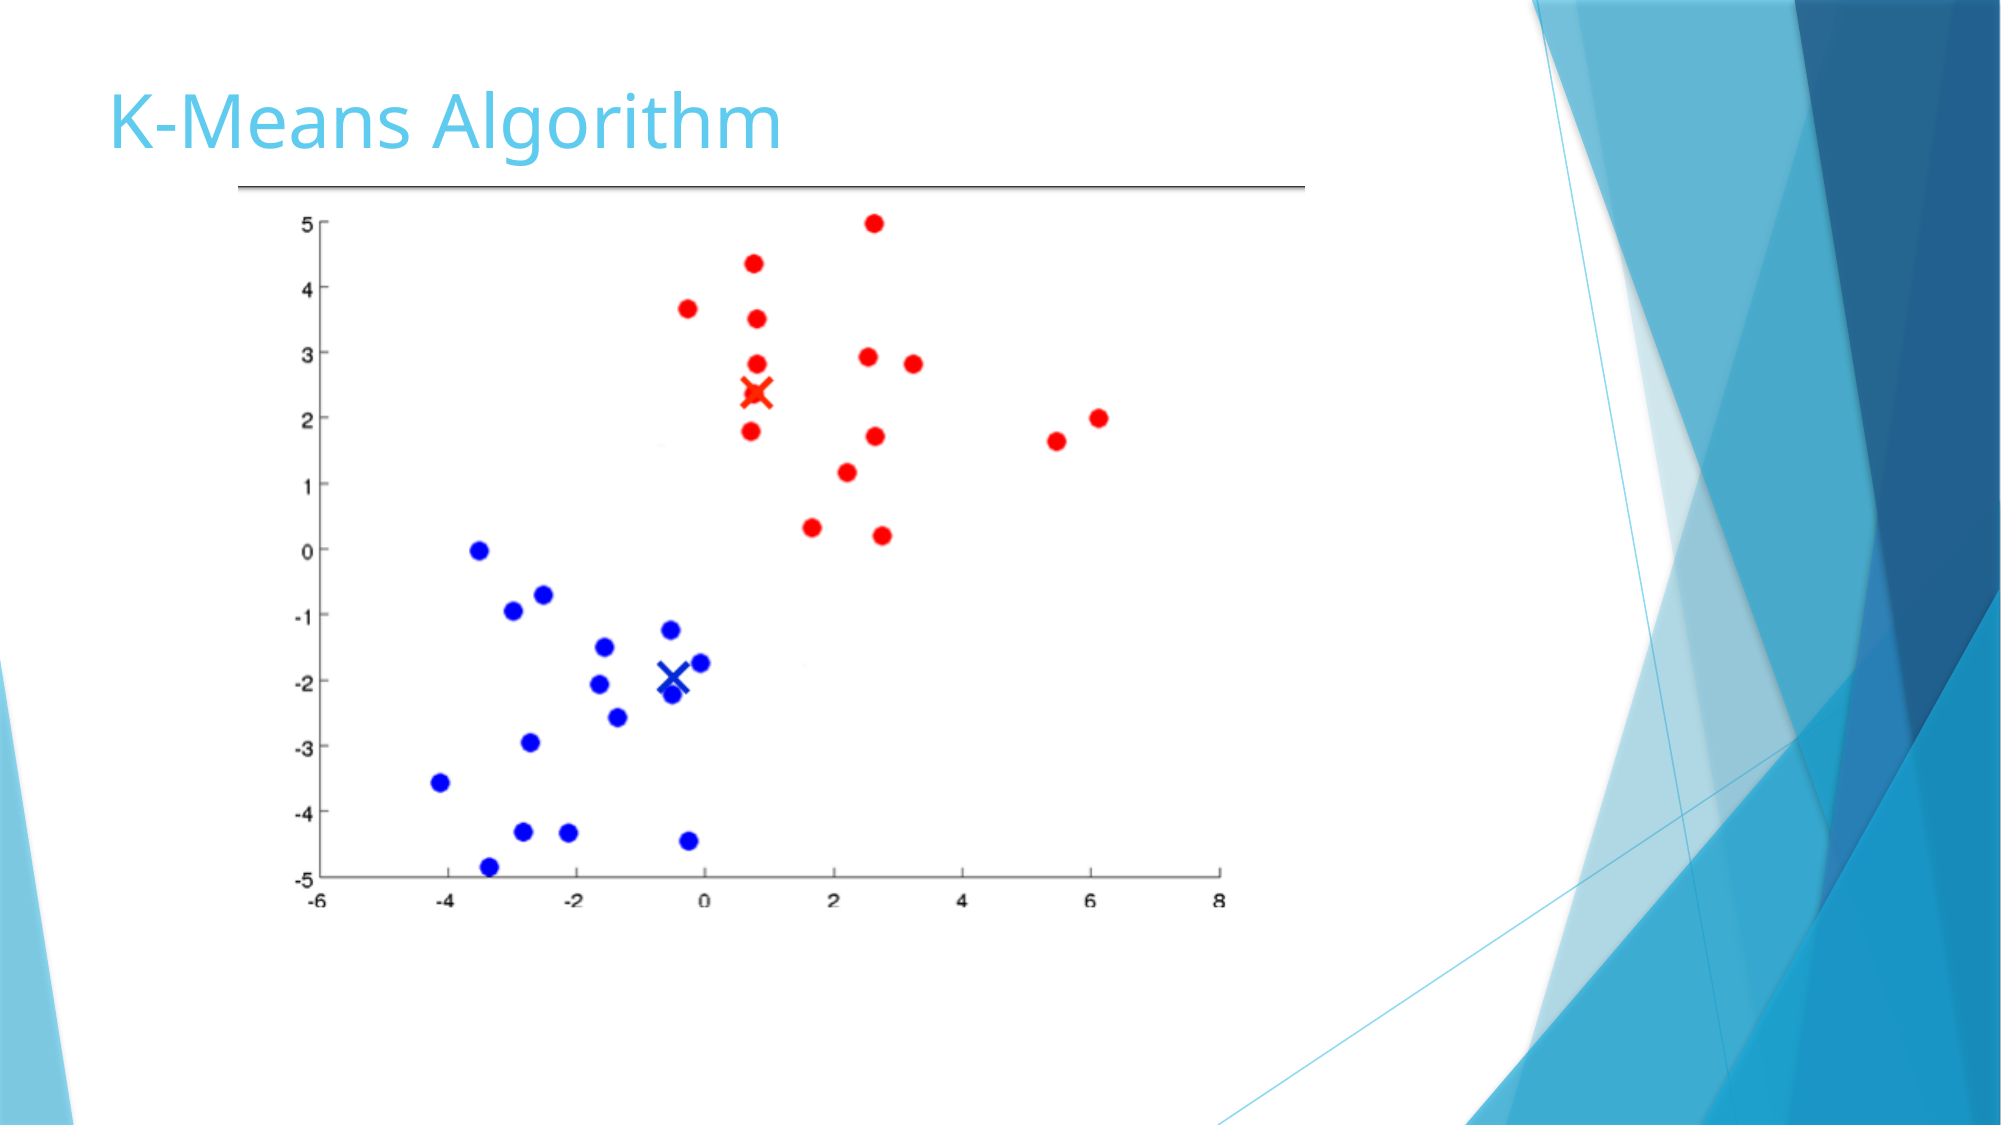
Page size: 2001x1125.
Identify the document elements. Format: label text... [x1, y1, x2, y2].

picture [238, 186, 1305, 943]
title K-Means Algorithm [92, 66, 1690, 187]
